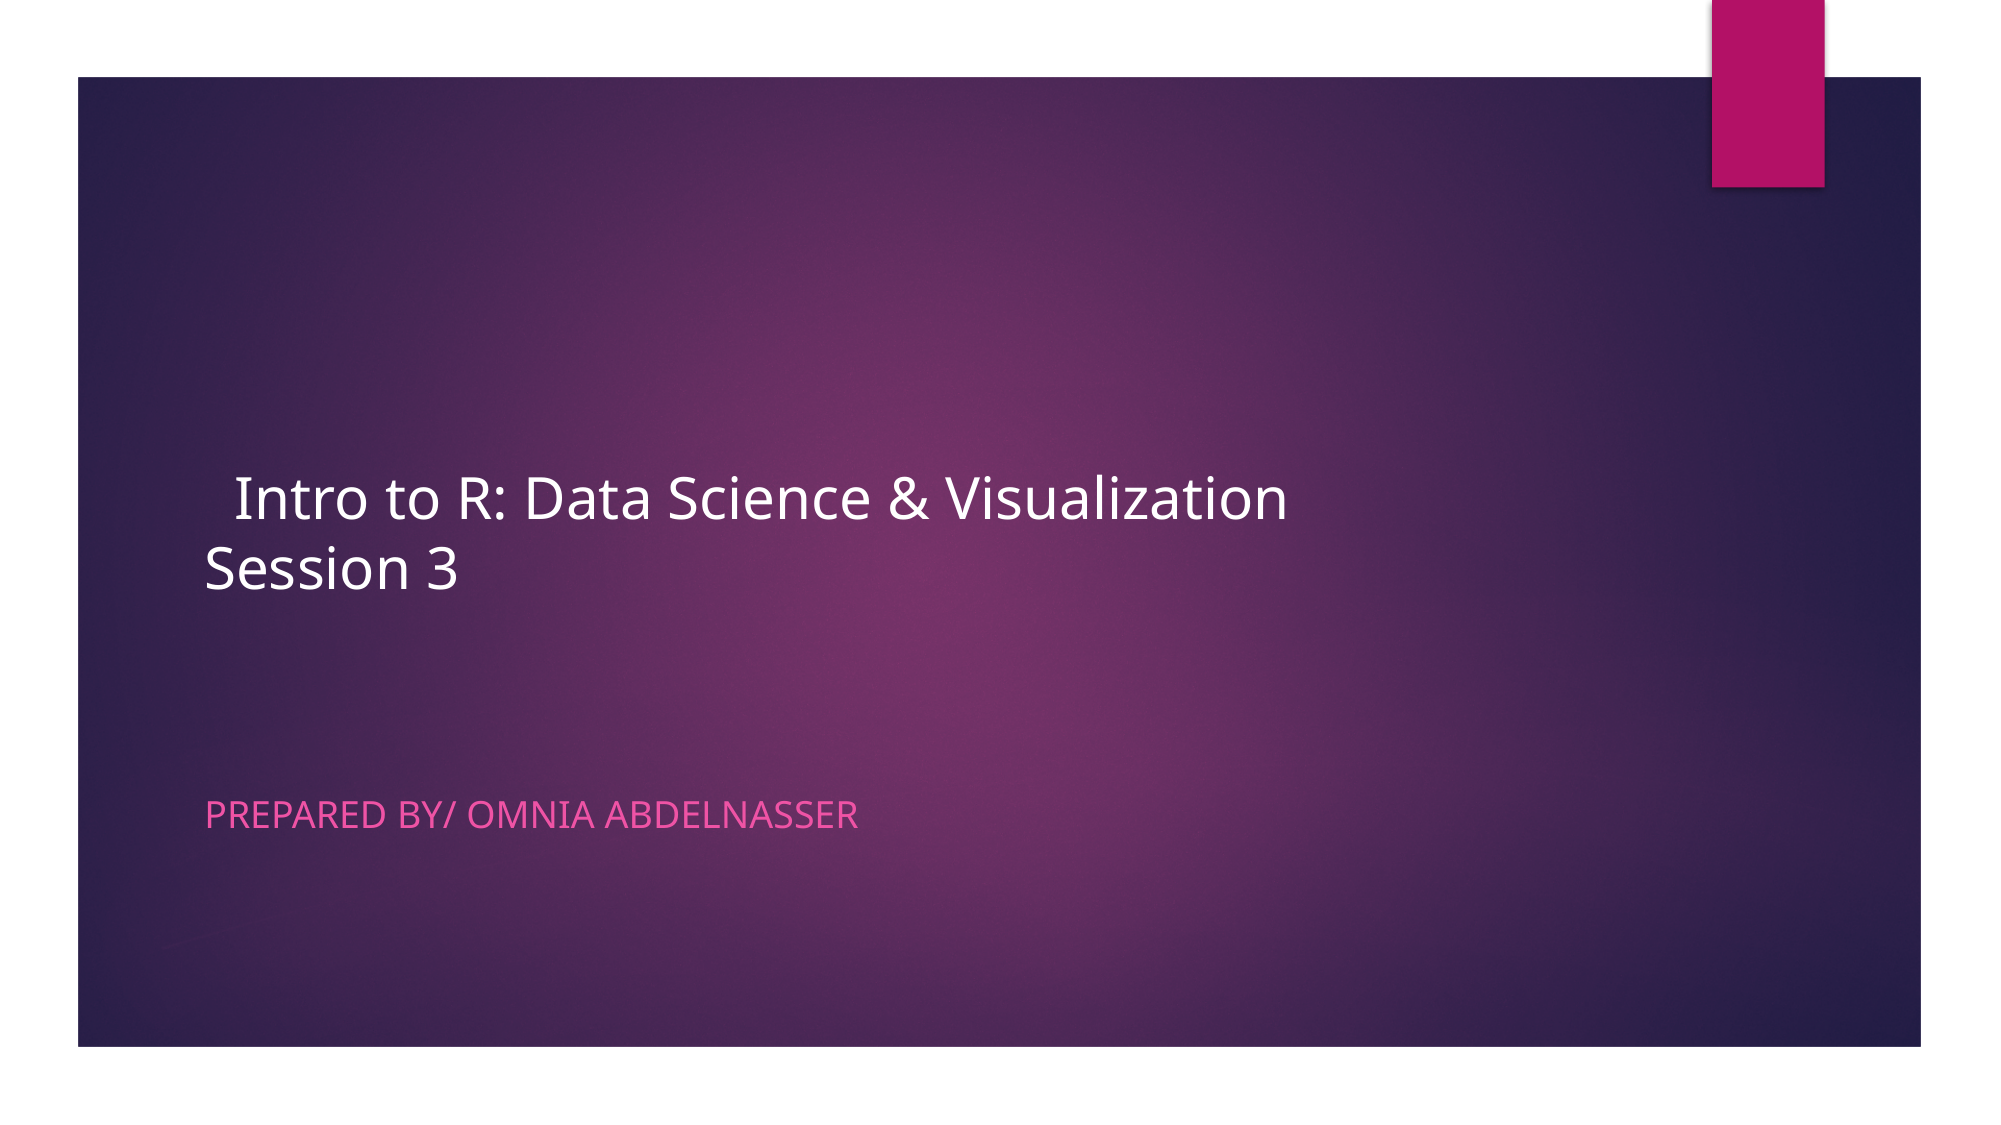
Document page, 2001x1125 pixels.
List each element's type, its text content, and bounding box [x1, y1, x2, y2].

subtitle Prepared by/ omnia Abdelnasser [189, 783, 1638, 925]
title Intro to R: Data Science & Visualization Session 3 [189, 344, 1638, 609]
